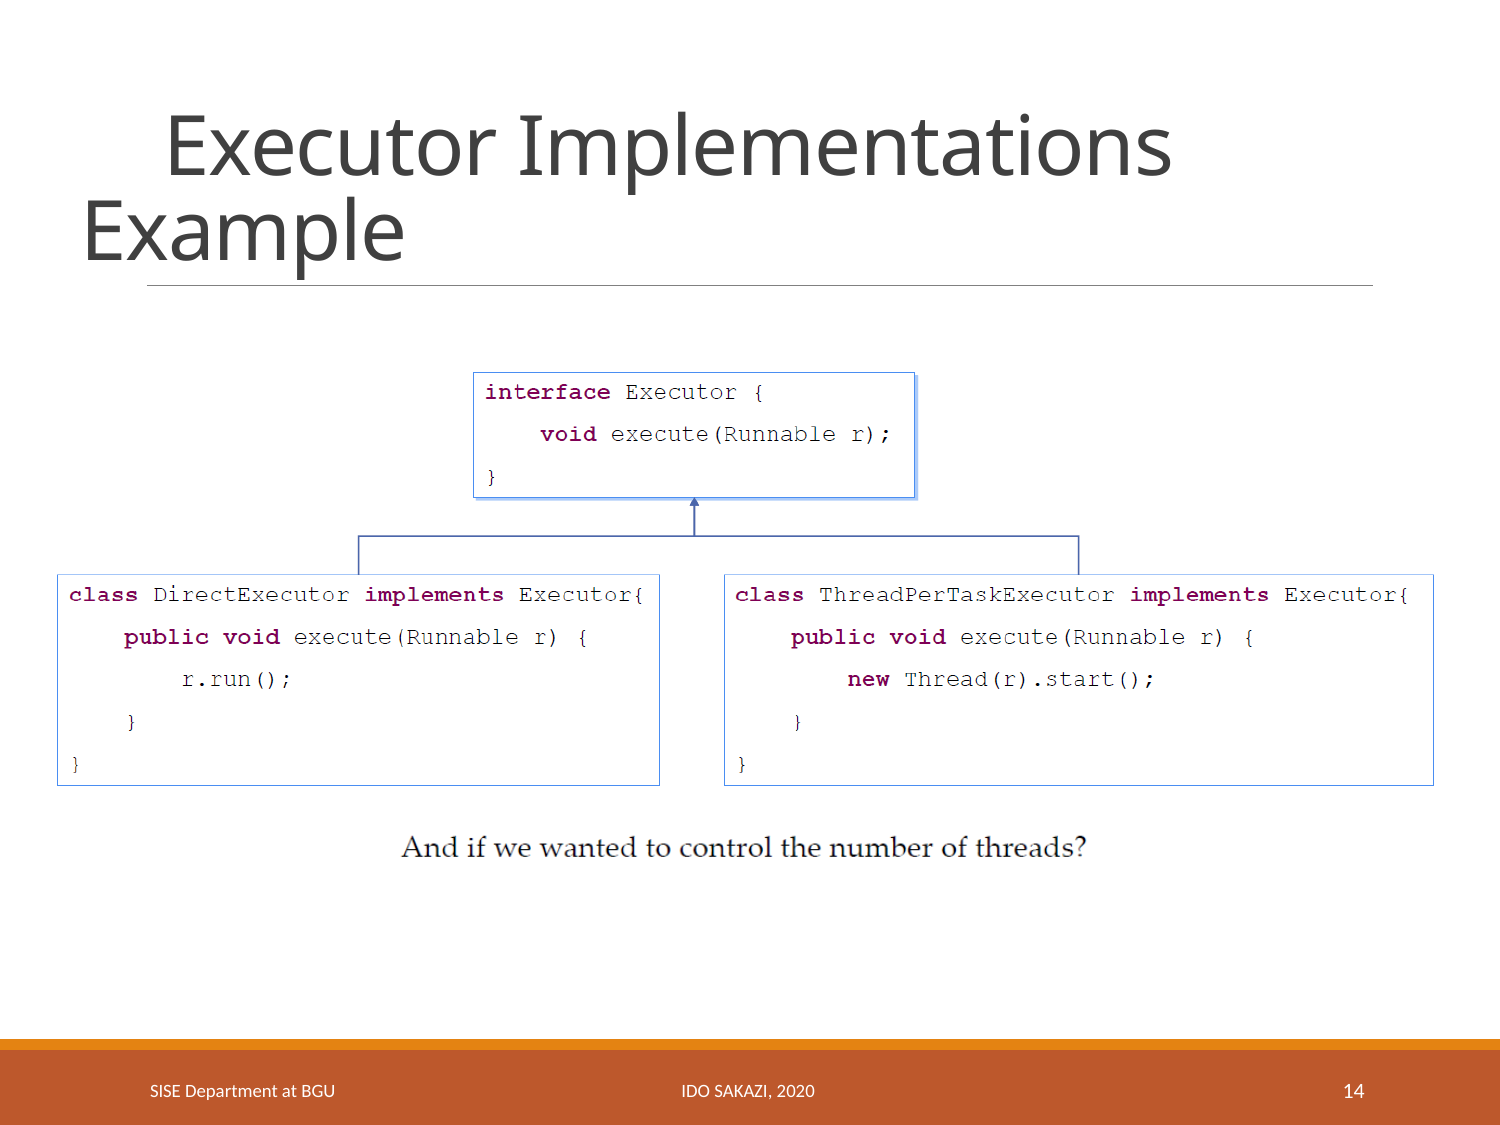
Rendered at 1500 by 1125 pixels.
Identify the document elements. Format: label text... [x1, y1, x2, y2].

picture [389, 826, 1111, 879]
slide_number SISE Department at BGU [135, 1059, 440, 1120]
title Executor Implementations Example [64, 47, 1459, 285]
picture [52, 327, 1448, 797]
slide_number 14 [1218, 1059, 1380, 1120]
footer Ido SAKaZi, 2020 [453, 1059, 1047, 1120]
